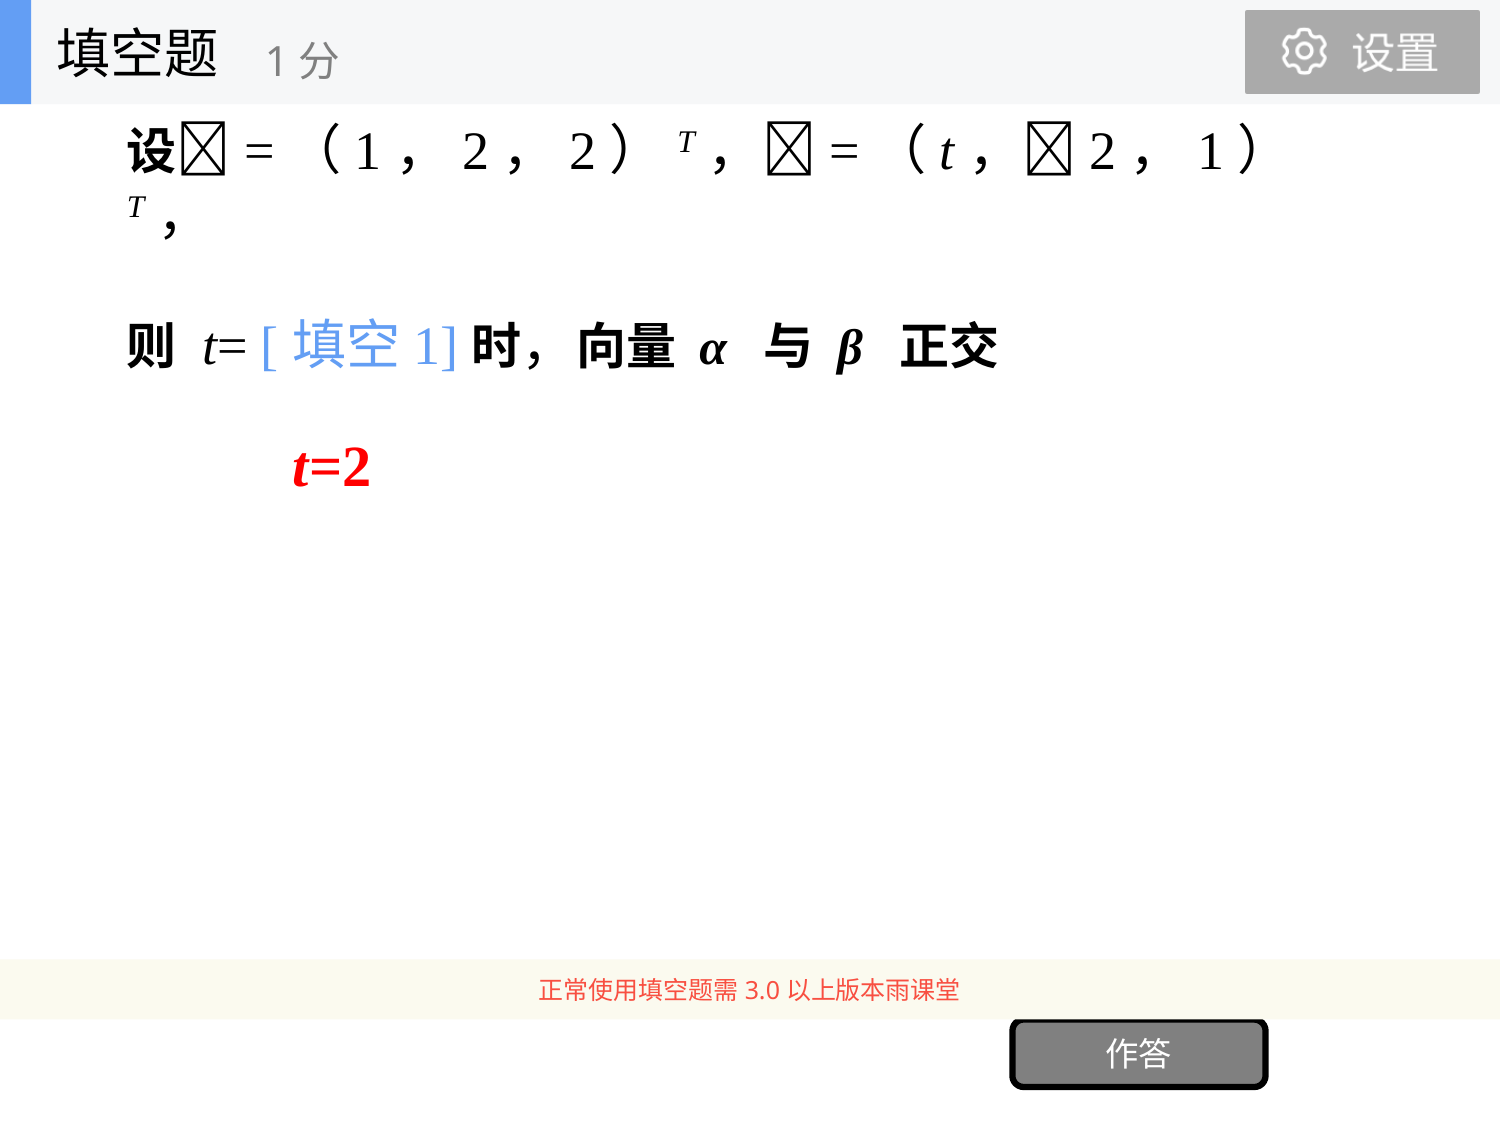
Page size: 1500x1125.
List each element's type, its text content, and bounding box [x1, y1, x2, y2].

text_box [0, 0, 1500, 105]
text_box t=2 [278, 420, 387, 506]
text_box [149, 113, 1350, 456]
picture [1245, 10, 1480, 94]
text_box 作答 [1010, 1022, 1268, 1090]
text_box 正常使用填空题需3.0以上版本雨课堂 [0, 957, 1500, 1022]
text_box 设=（1，2，2）T，=（t，2，1）T， 则 t= [填空1]时，向量 α 与 β 正交 [112, 164, 1313, 456]
